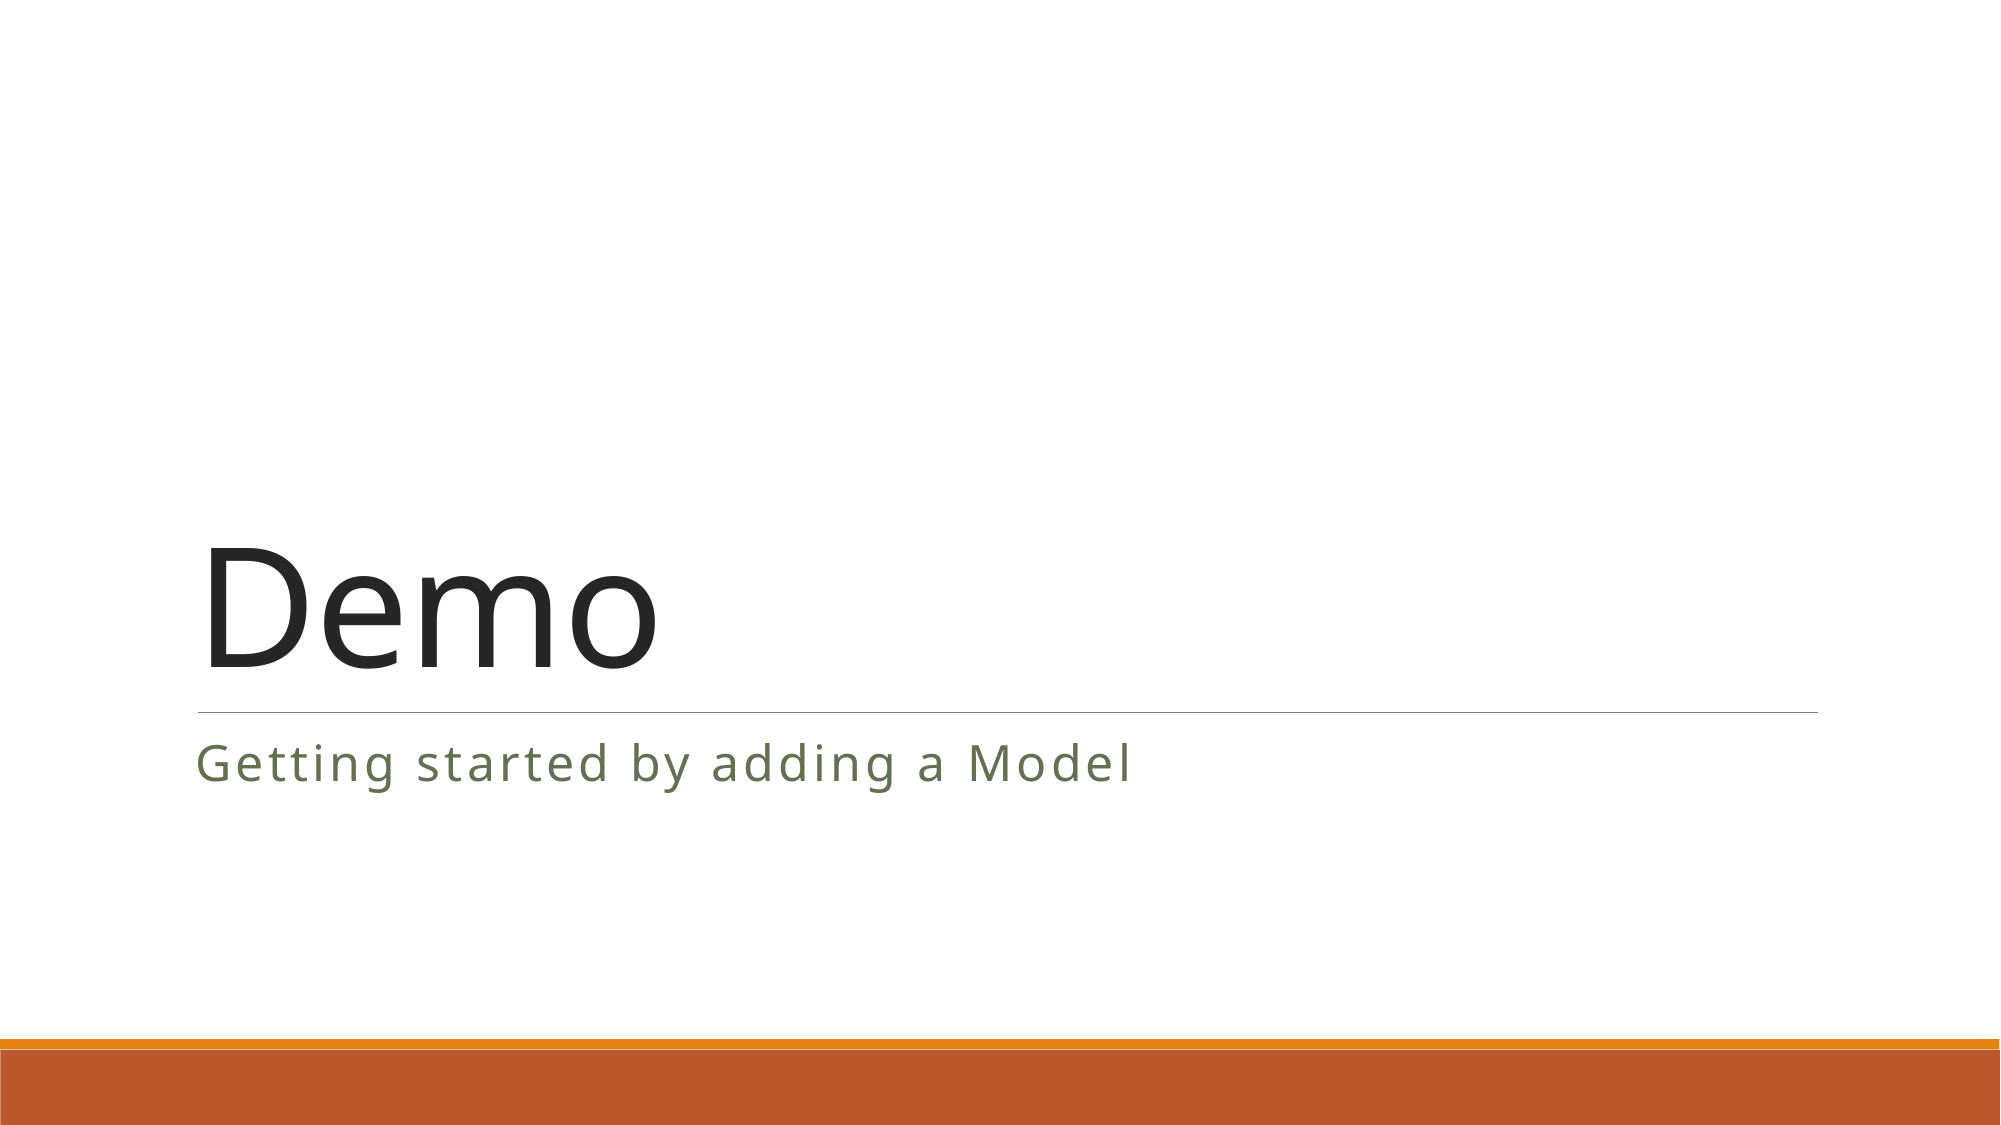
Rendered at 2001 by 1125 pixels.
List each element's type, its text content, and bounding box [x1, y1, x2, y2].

title Demo [180, 124, 1830, 710]
list Getting started by adding a Model [180, 730, 1830, 918]
